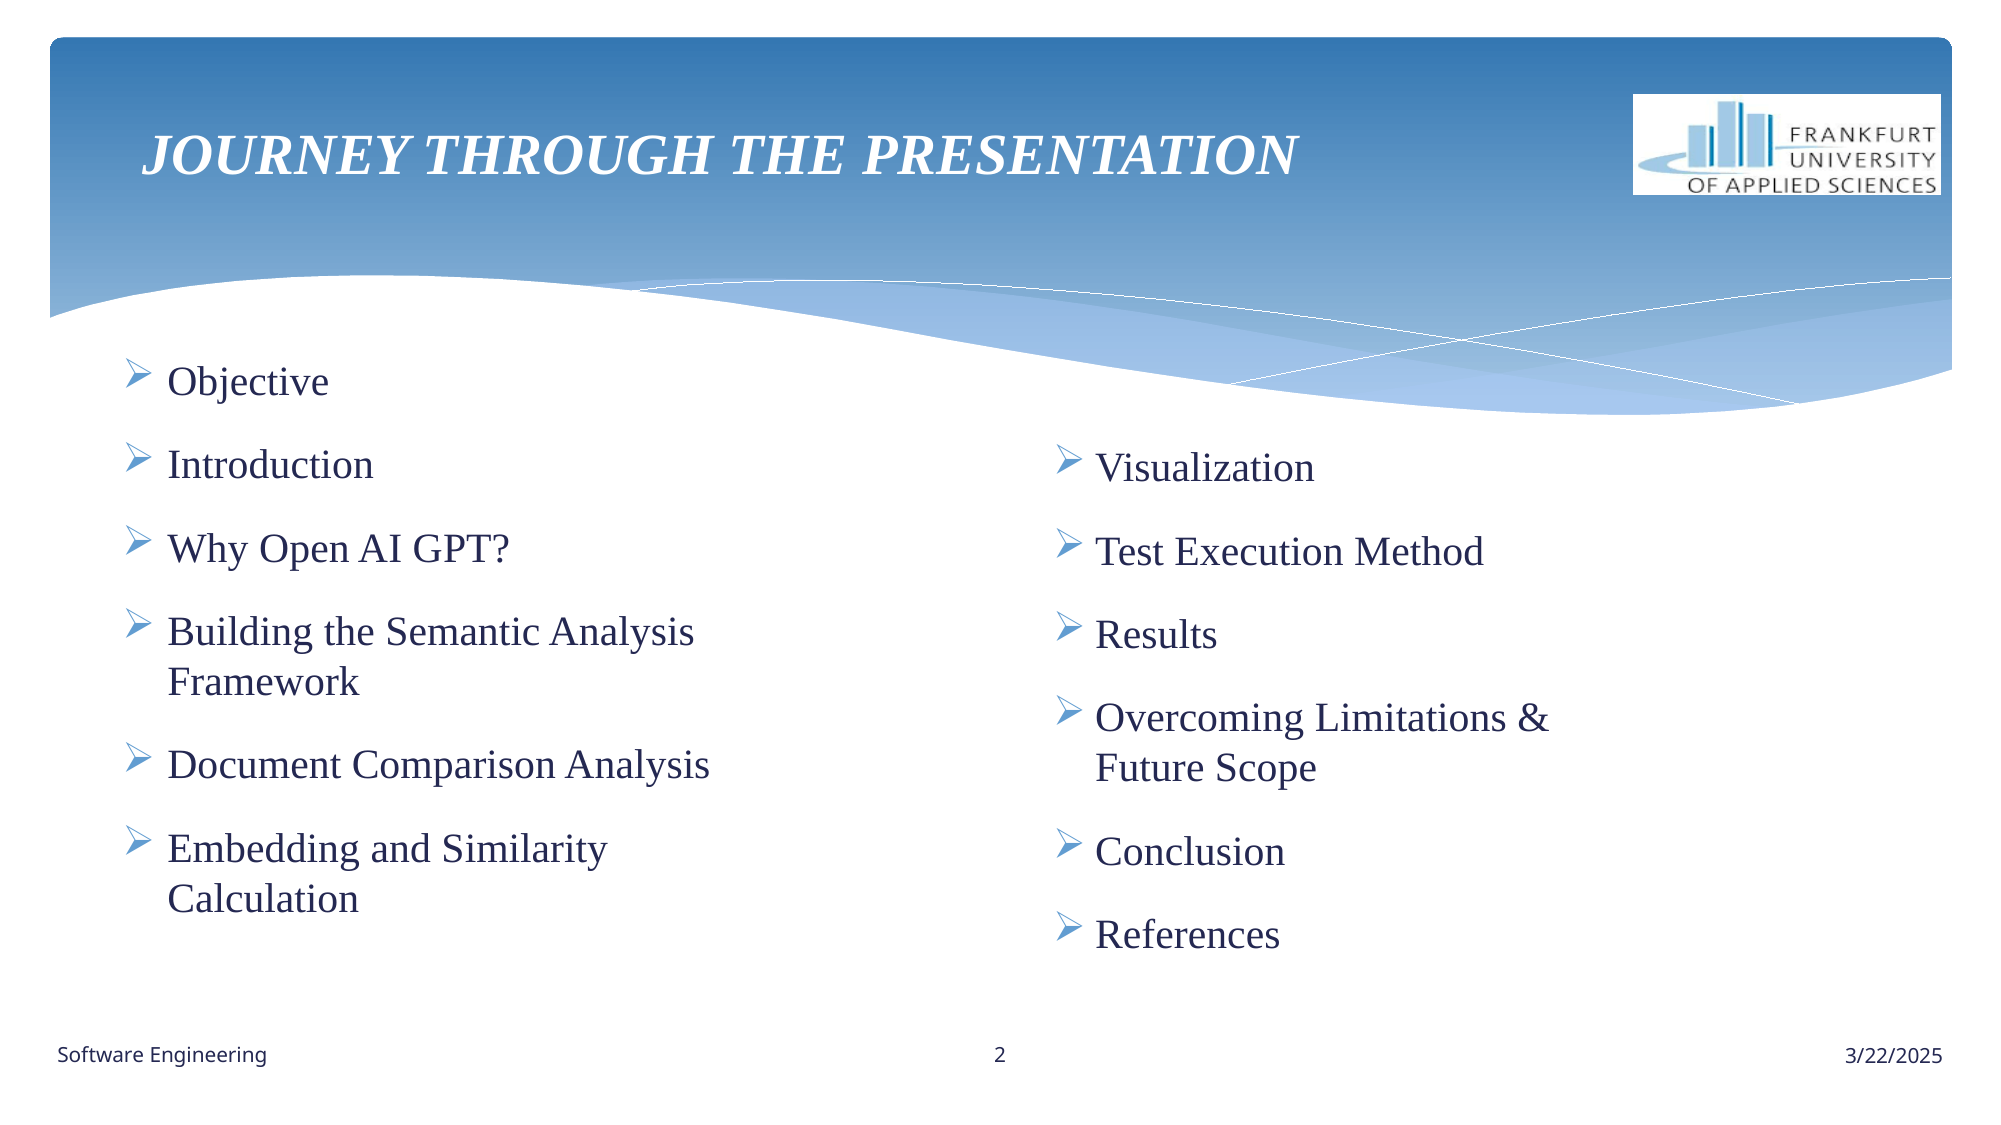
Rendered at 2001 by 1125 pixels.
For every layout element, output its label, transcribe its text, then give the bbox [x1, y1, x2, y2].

picture [1633, 94, 1941, 196]
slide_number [1651, 1025, 1958, 1086]
footer Software Engineering [42, 1025, 871, 1086]
text_box JOURNEY THROUGH THE PRESENTATION [127, 109, 1336, 194]
list Objective Introduction Why Open AI GPT? Building the Semantic Analysis Framework Document Comparison Analysis Embedding and Similarity Calculation [107, 346, 738, 1025]
slide_number 2 [872, 1025, 1020, 1086]
text_box Visualization Test Execution Method Results Overcoming Limitations & Future Scope Conclusion References [1020, 374, 1651, 1097]
